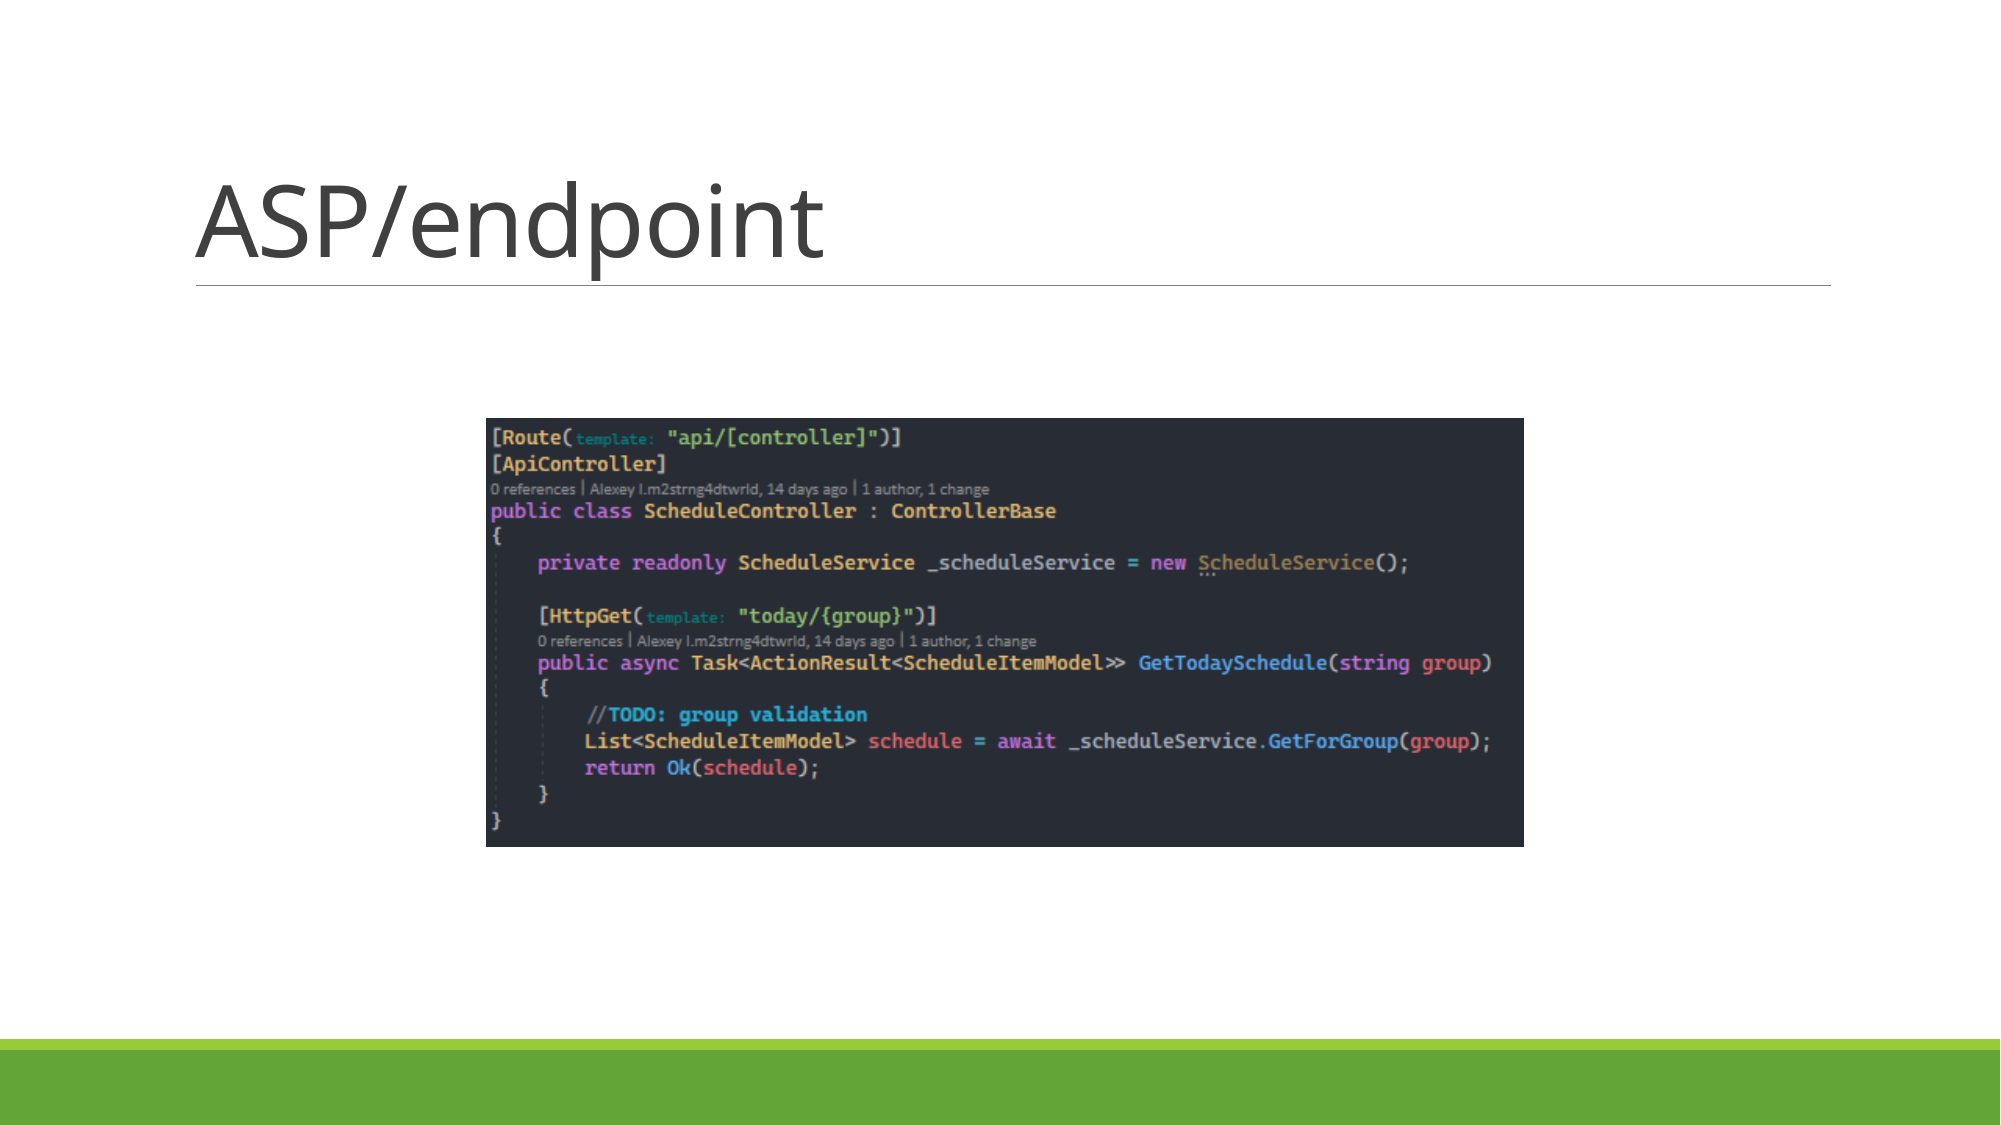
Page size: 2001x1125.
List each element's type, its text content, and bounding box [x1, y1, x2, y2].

title ASP/endpoint [180, 47, 1830, 285]
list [485, 418, 1525, 848]
